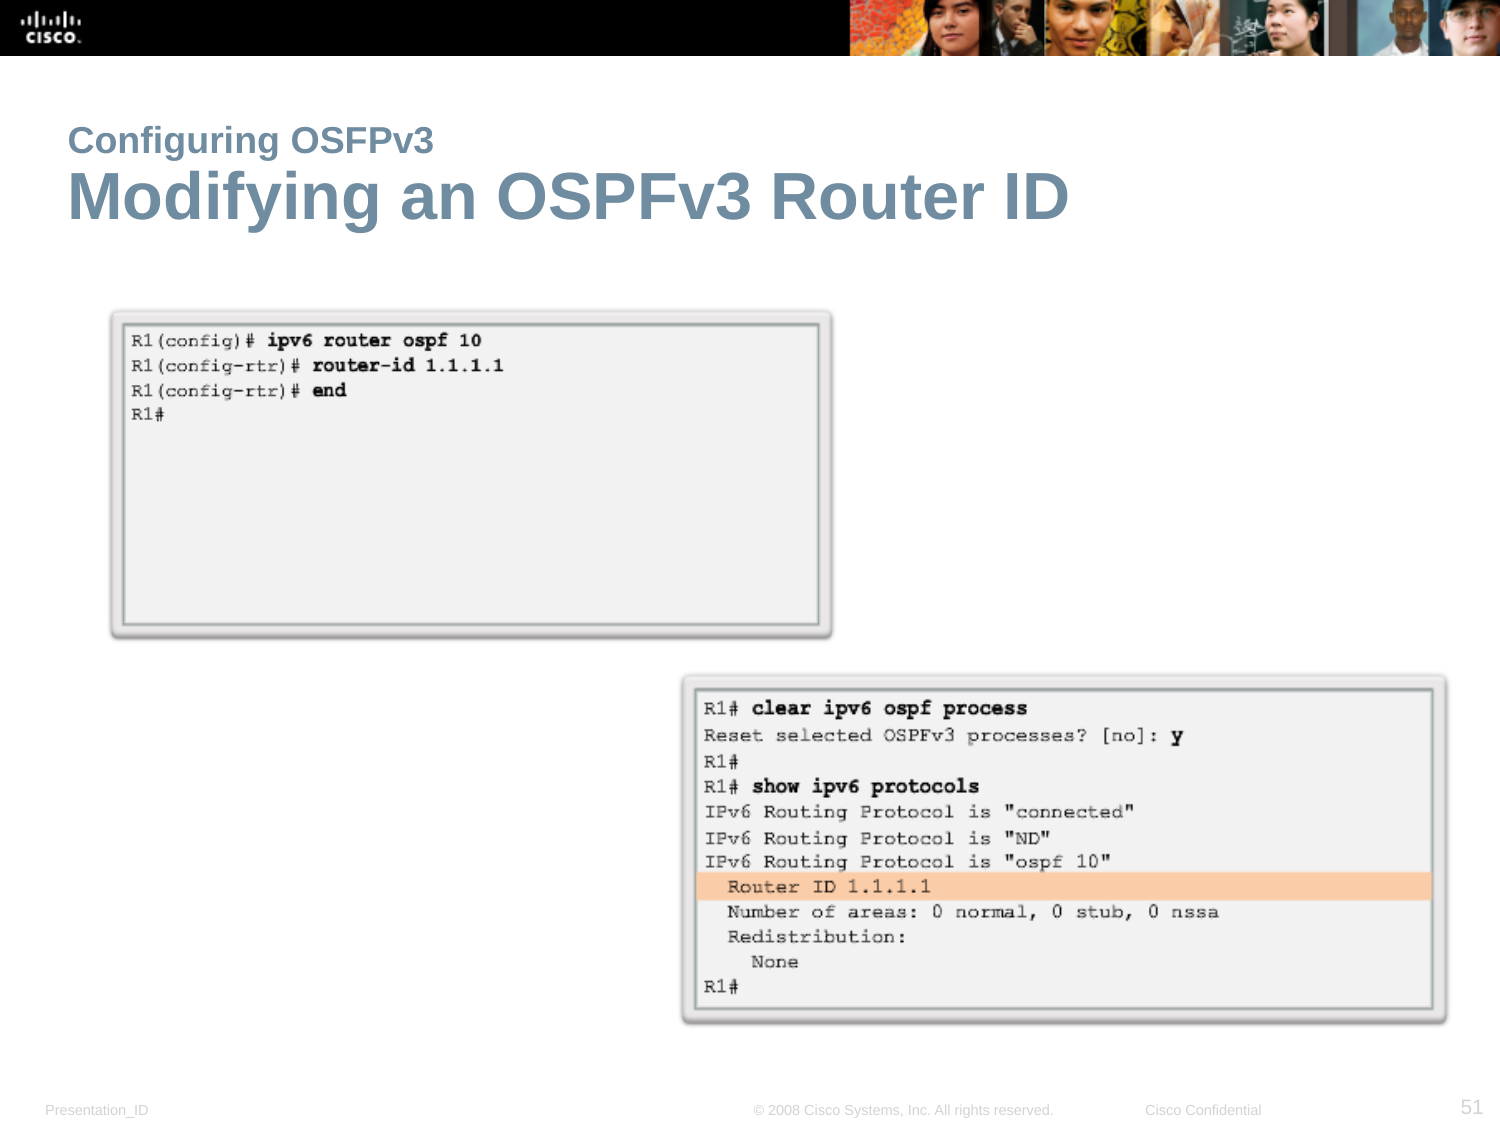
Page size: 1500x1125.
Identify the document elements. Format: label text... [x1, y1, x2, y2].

picture [0, 0, 1500, 56]
title Configuring OSFPv3 Modifying an OSPFv3 Router ID [53, 97, 1442, 241]
picture [90, 276, 1465, 1051]
